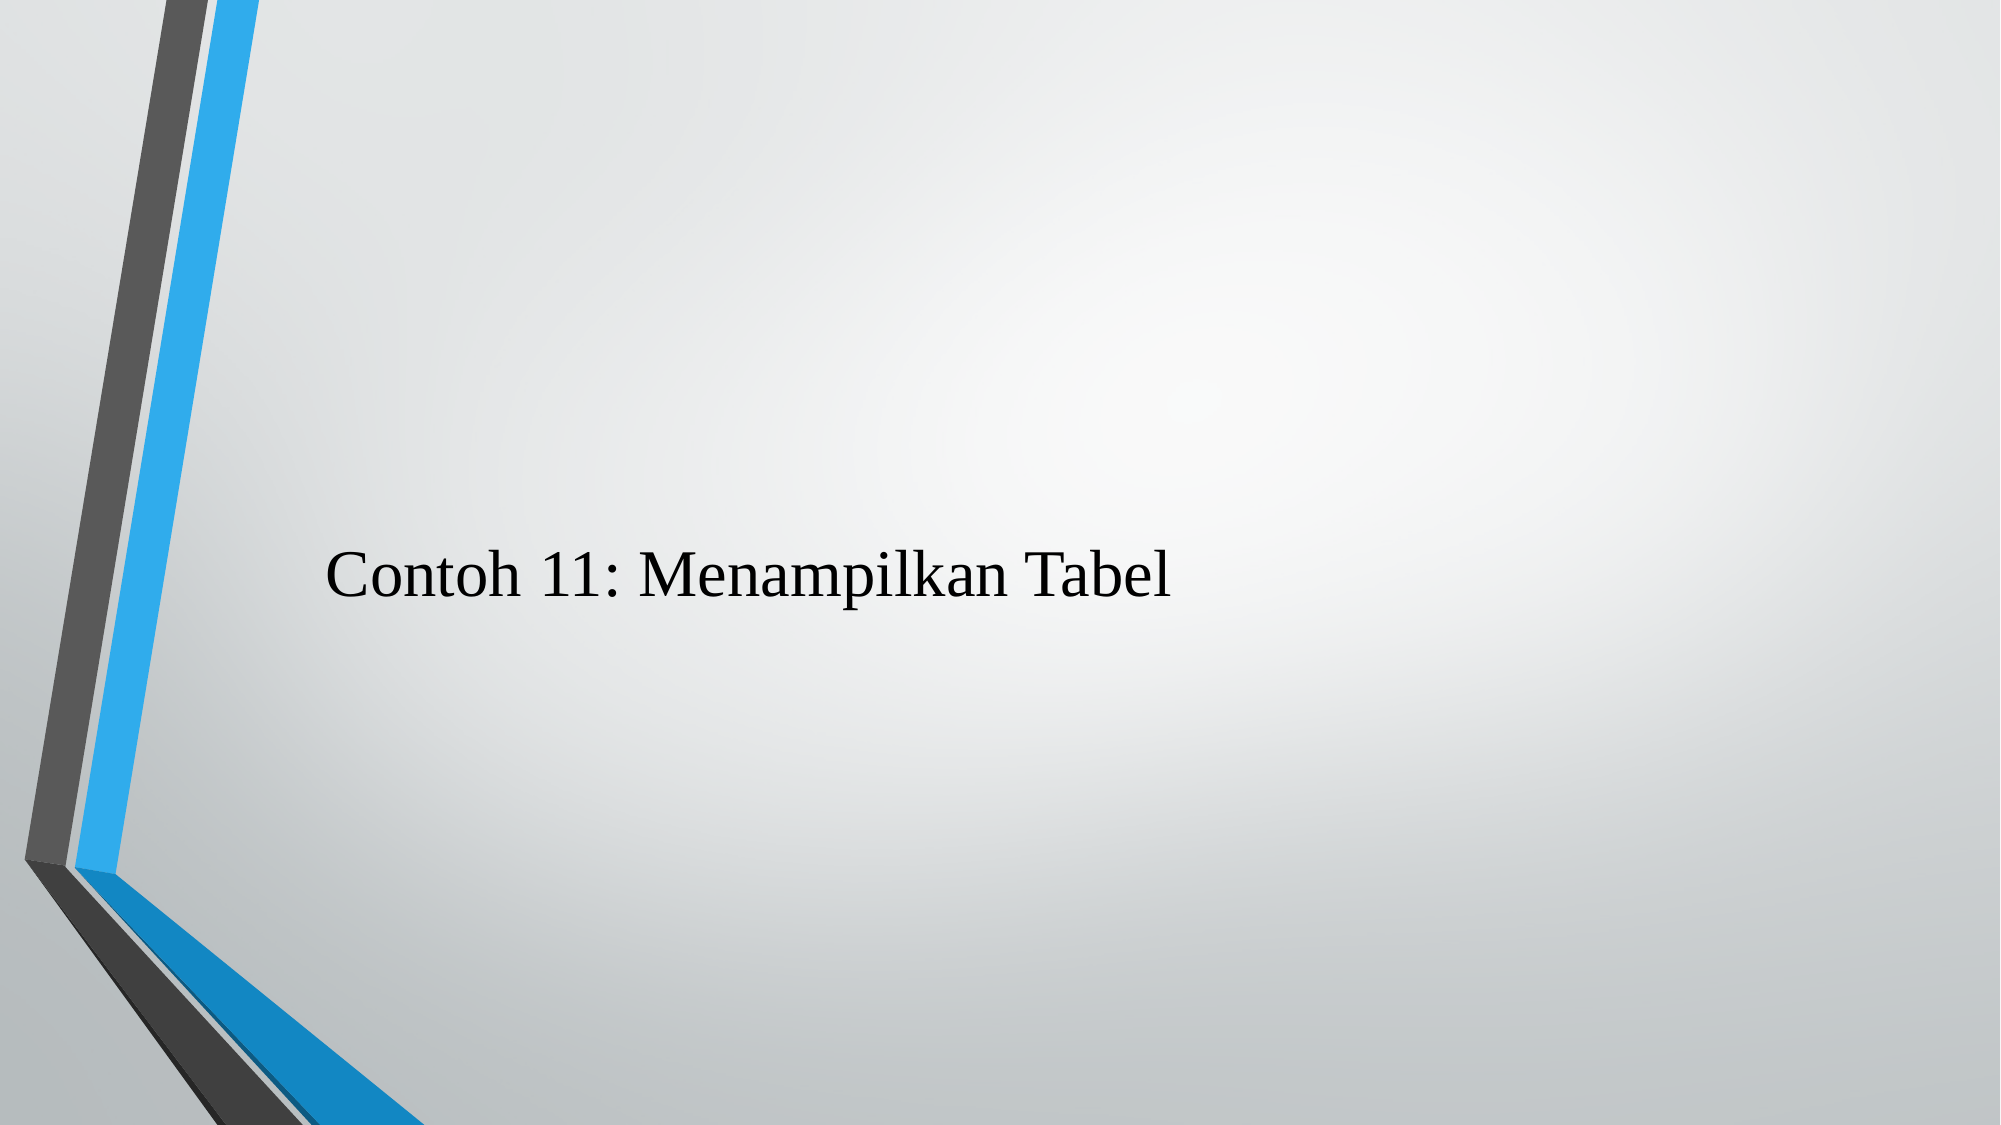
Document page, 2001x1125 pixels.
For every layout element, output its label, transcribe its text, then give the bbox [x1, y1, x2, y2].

text_box Contoh 11: Menampilkan Tabel [310, 522, 1189, 618]
